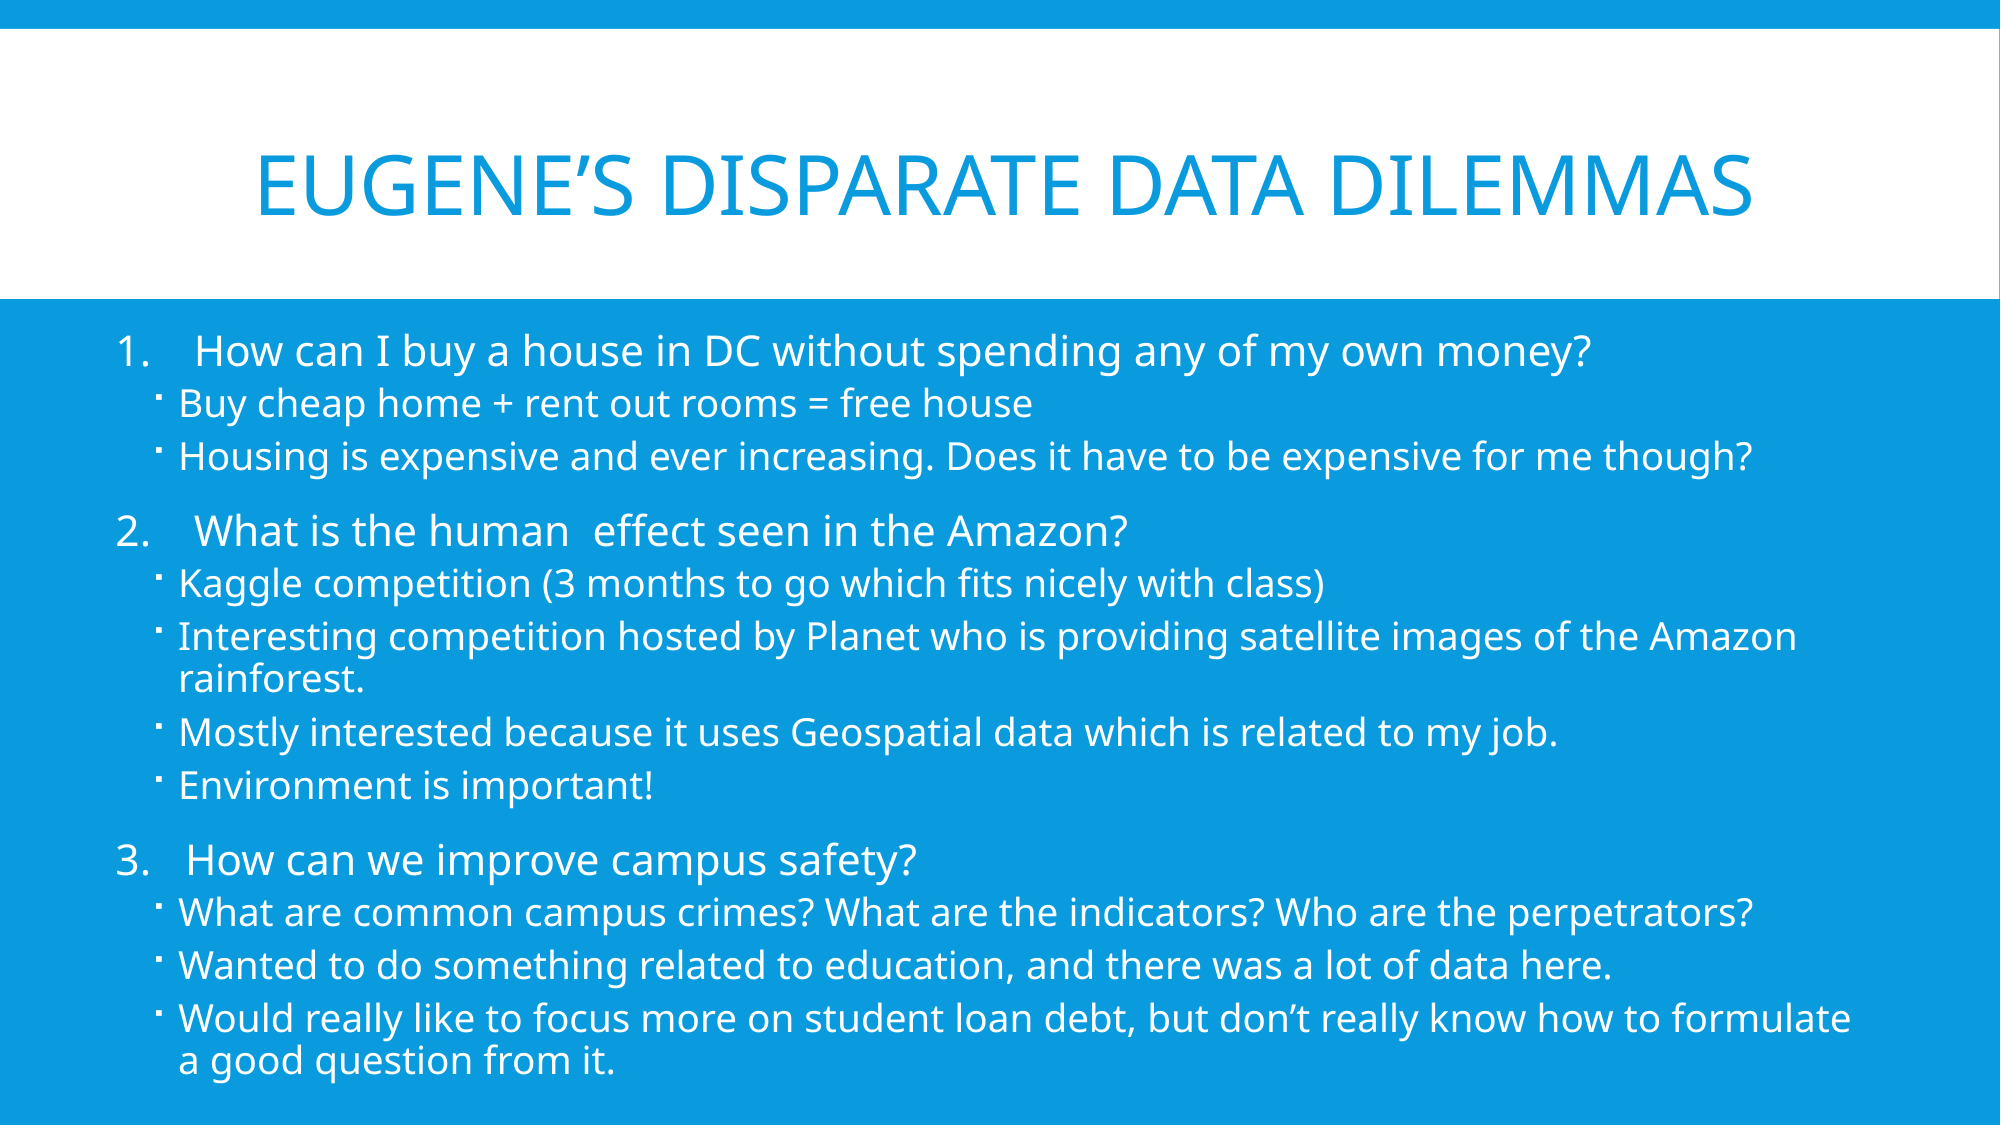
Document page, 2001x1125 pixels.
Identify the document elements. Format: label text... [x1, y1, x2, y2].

title Eugene’s Disparate Data Dilemmas [238, 131, 1814, 247]
list How can I buy a house in DC without spending any of my own money? Buy cheap home + rent out rooms = free house Housing is expensive and ever increasing. Does it have to be expensive for me though? What is the human effect seen in the Amazon? Kaggle competition (3 months to go which fits nicely with class) Interesting competition hosted by Planet who is providing satellite images of the Amazon rainforest. Mostly interested because it uses Geospatial data which is related to my job. Environment is important! How can we improve campus safety? What are common campus crimes? What are the indicators? Who are the perpetrators? Wanted to do something related to education, and there was a lot of data here. Would really like to focus more on student loan debt, but don’t really know how to formulate a good question from it. [100, 322, 1884, 1107]
